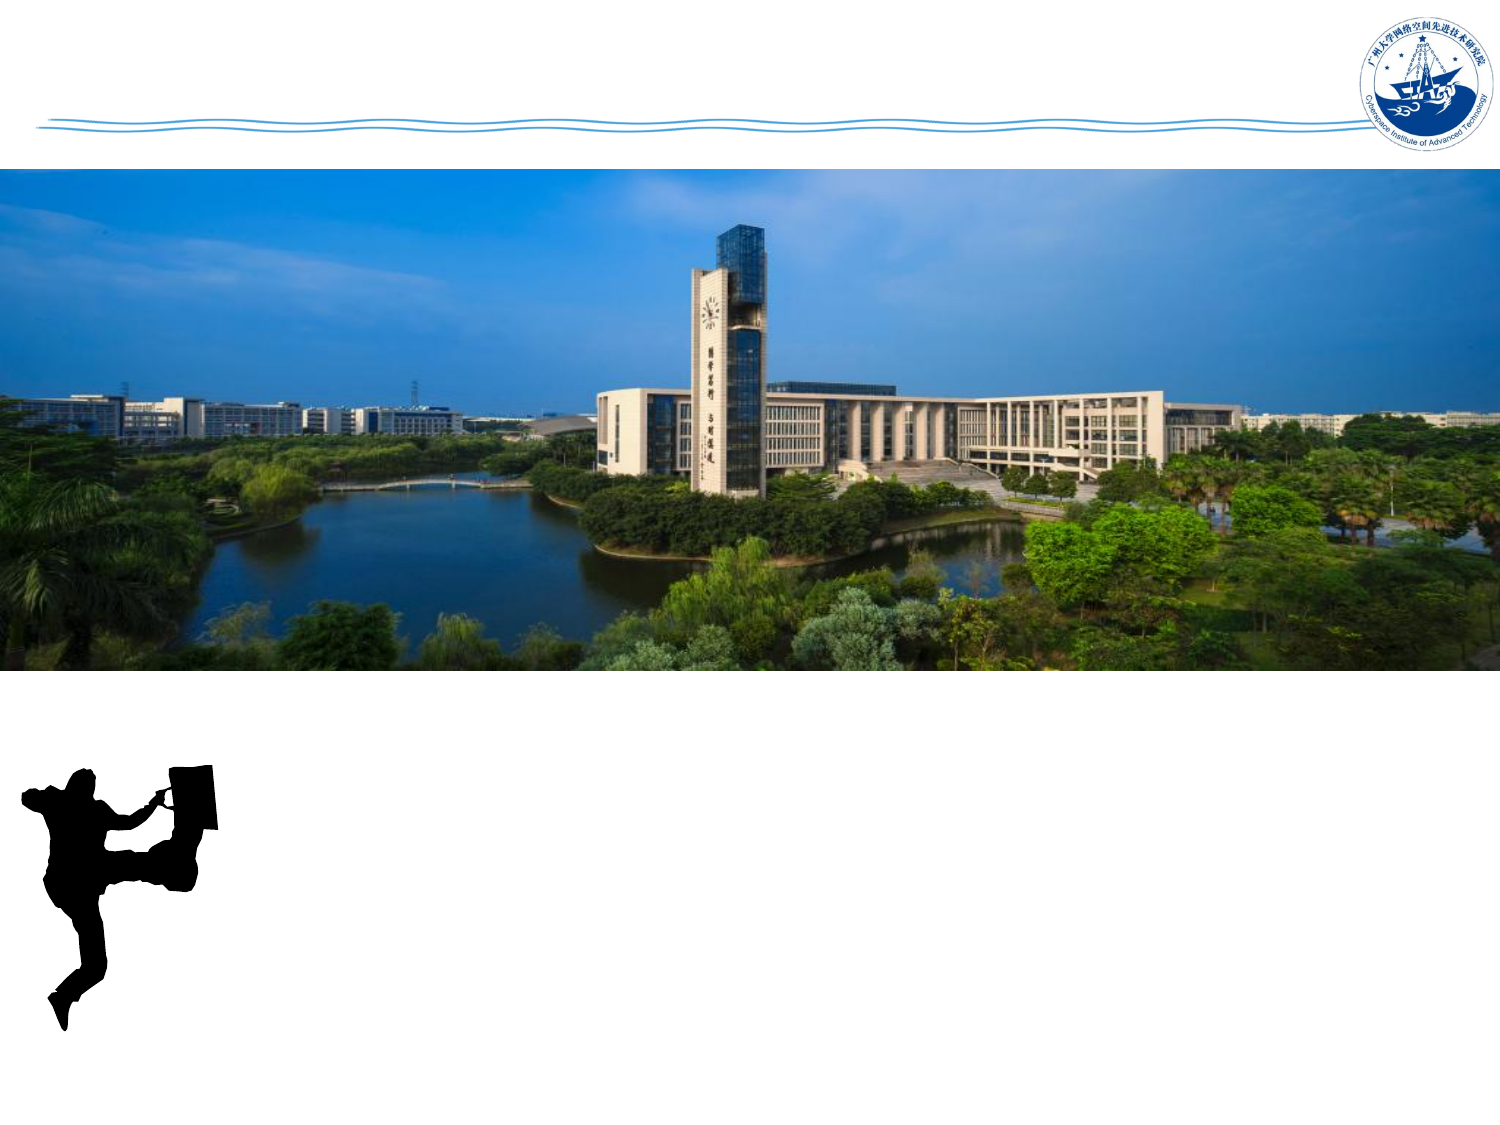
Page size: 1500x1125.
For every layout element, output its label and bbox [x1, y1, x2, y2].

text_box [21, 765, 219, 1032]
picture [0, 169, 1500, 671]
picture [34, 8, 1500, 158]
